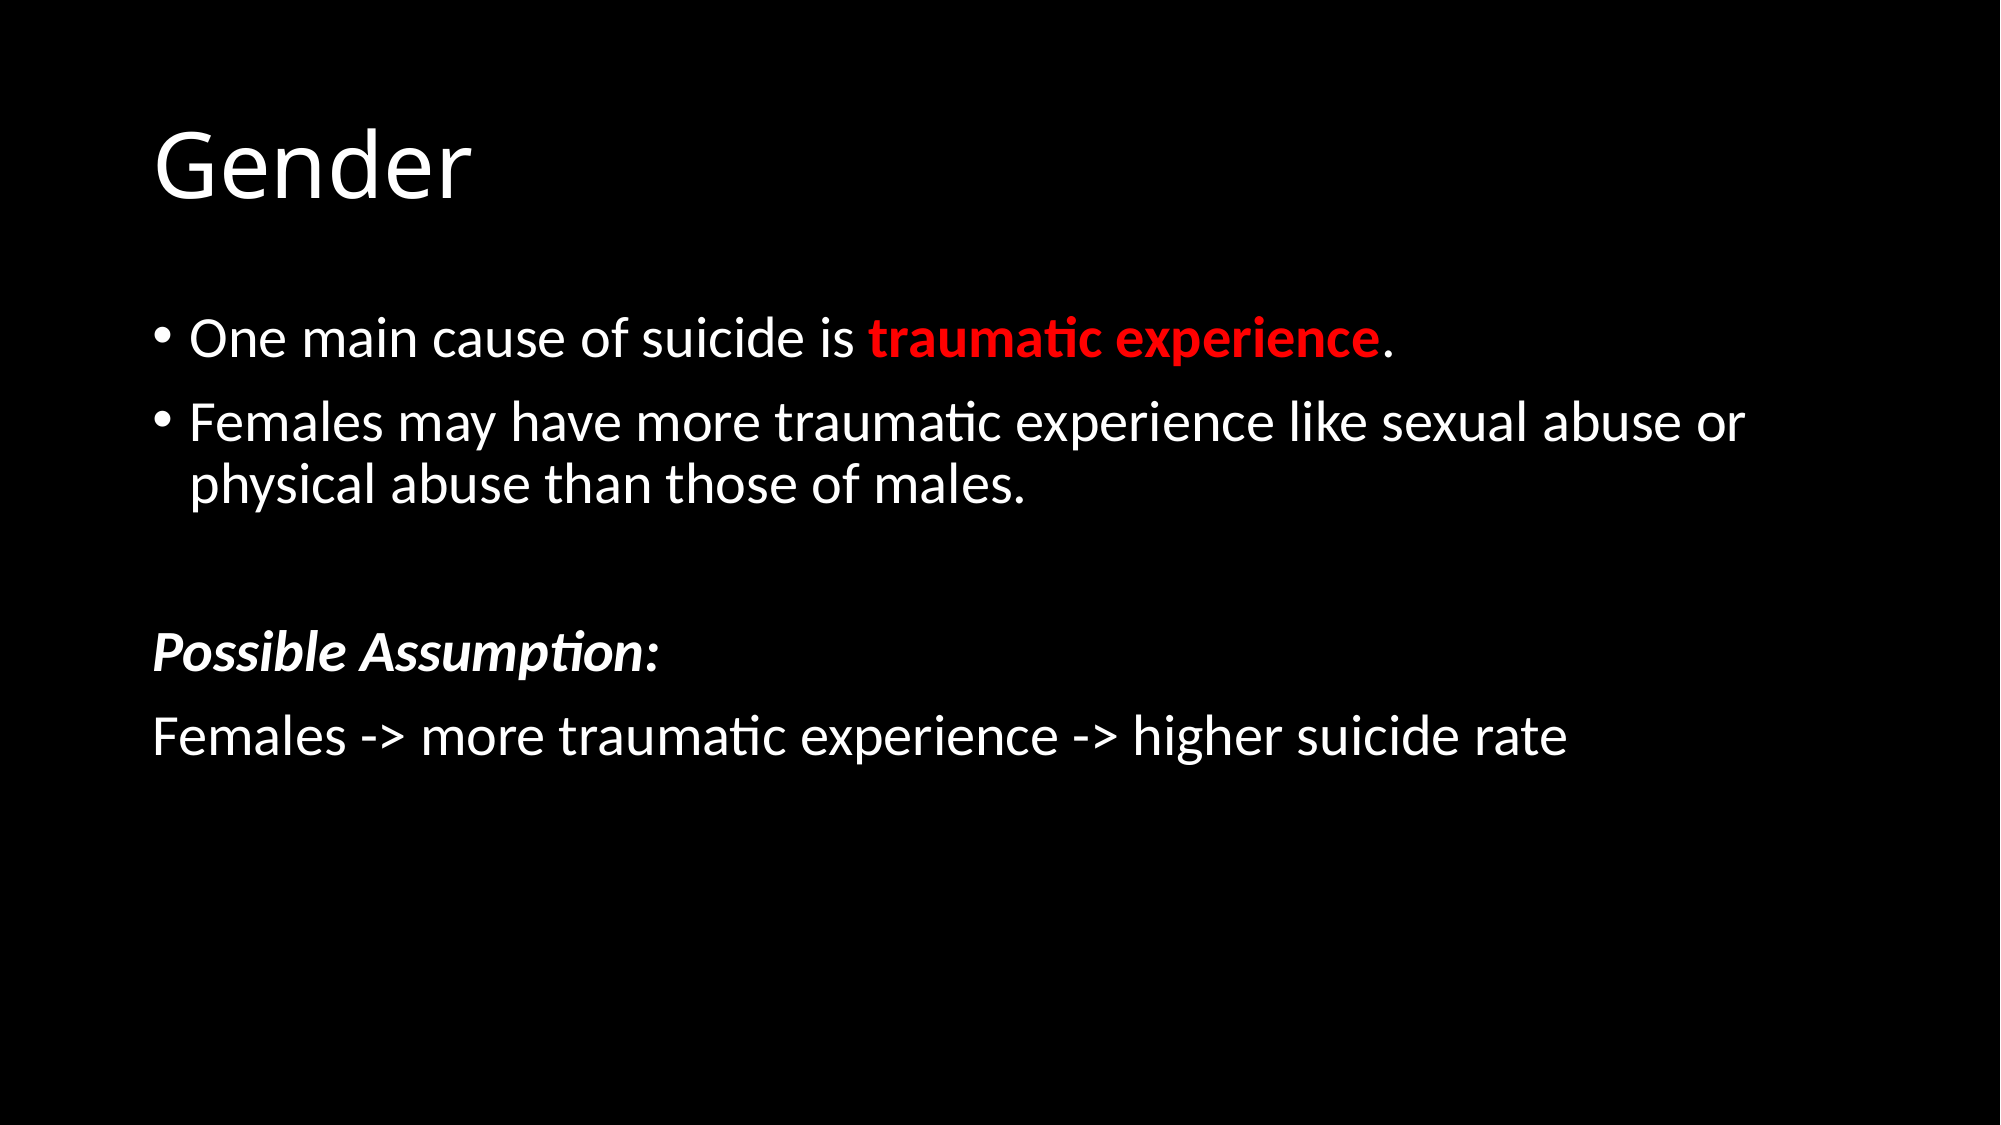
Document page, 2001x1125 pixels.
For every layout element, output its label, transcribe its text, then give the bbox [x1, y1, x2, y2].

list One main cause of suicide is traumatic experience. Females may have more traumatic experience like sexual abuse or physical abuse than those of males. Possible Assumption: Females -> more traumatic experience -> higher suicide rate [137, 299, 1863, 1014]
title Gender [137, 59, 1863, 278]
